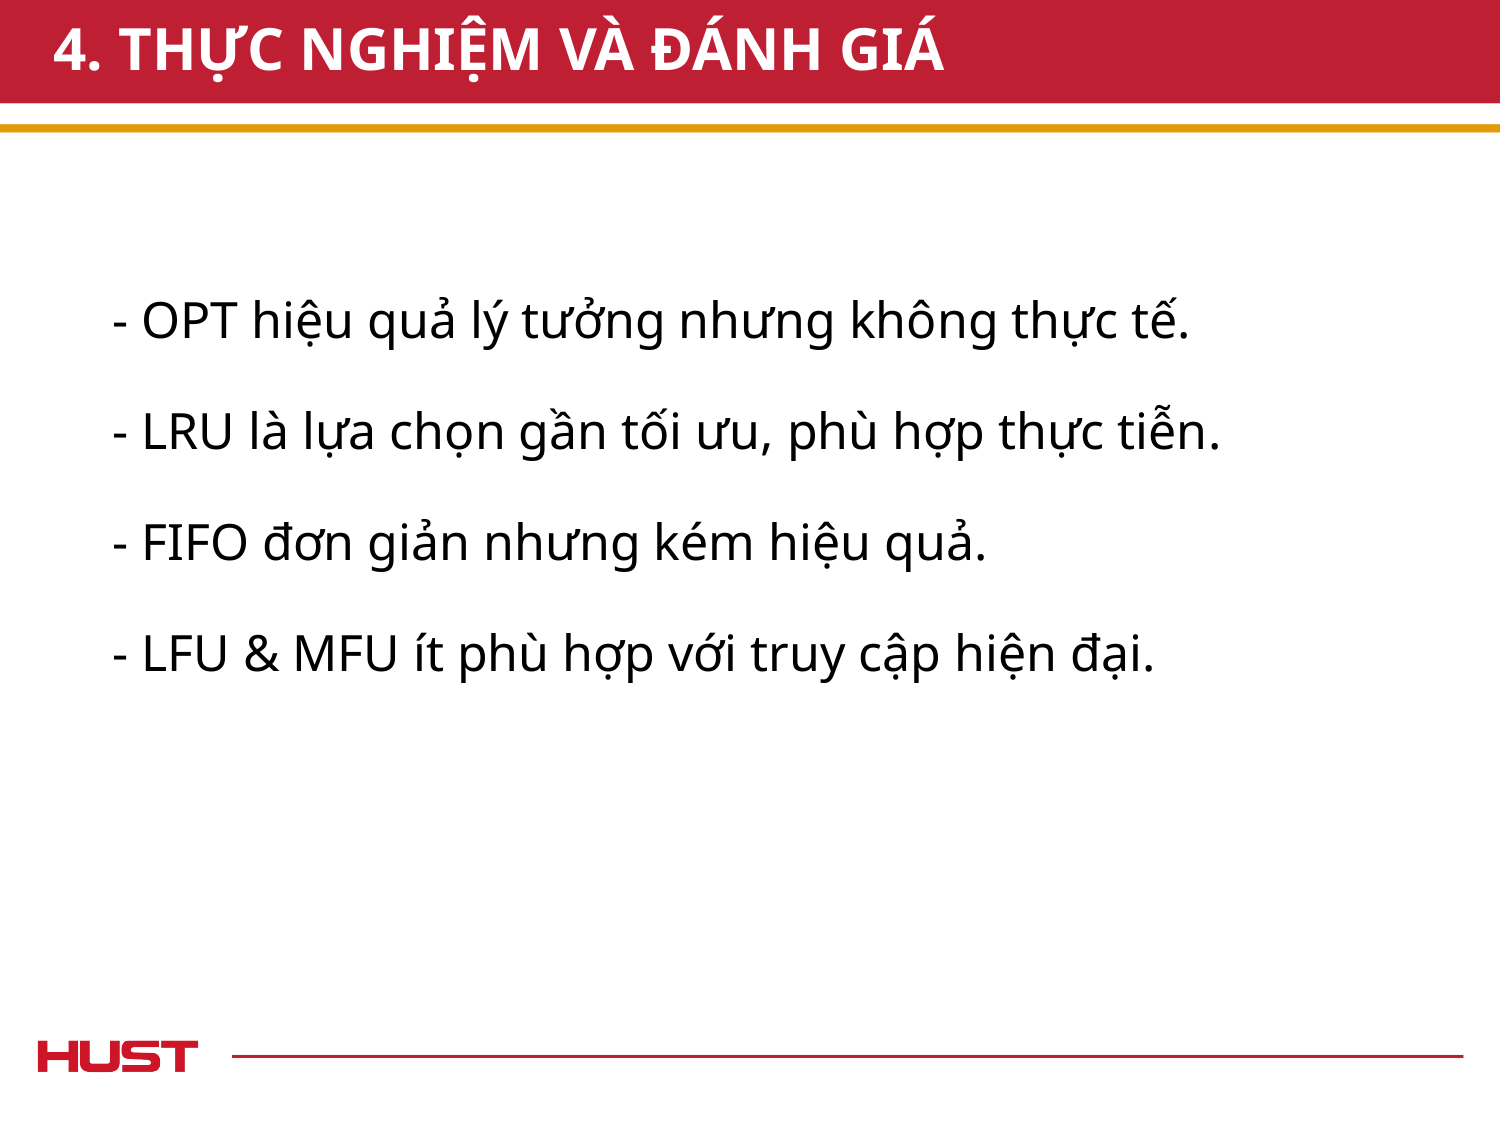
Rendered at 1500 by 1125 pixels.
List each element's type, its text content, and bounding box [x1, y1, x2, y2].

title 4. THỰC NGHIỆM VÀ ĐÁNH GIÁ [38, 12, 1462, 87]
list - OPT hiệu quả lý tưởng nhưng không thực tế. - LRU là lựa chọn gần tối ưu, phù hợp thực tiễn. - FIFO đơn giản nhưng kém hiệu quả. - LFU & MFU ít phù hợp với truy cập hiện đại. [97, 251, 1400, 966]
picture [0, 0, 1500, 1125]
